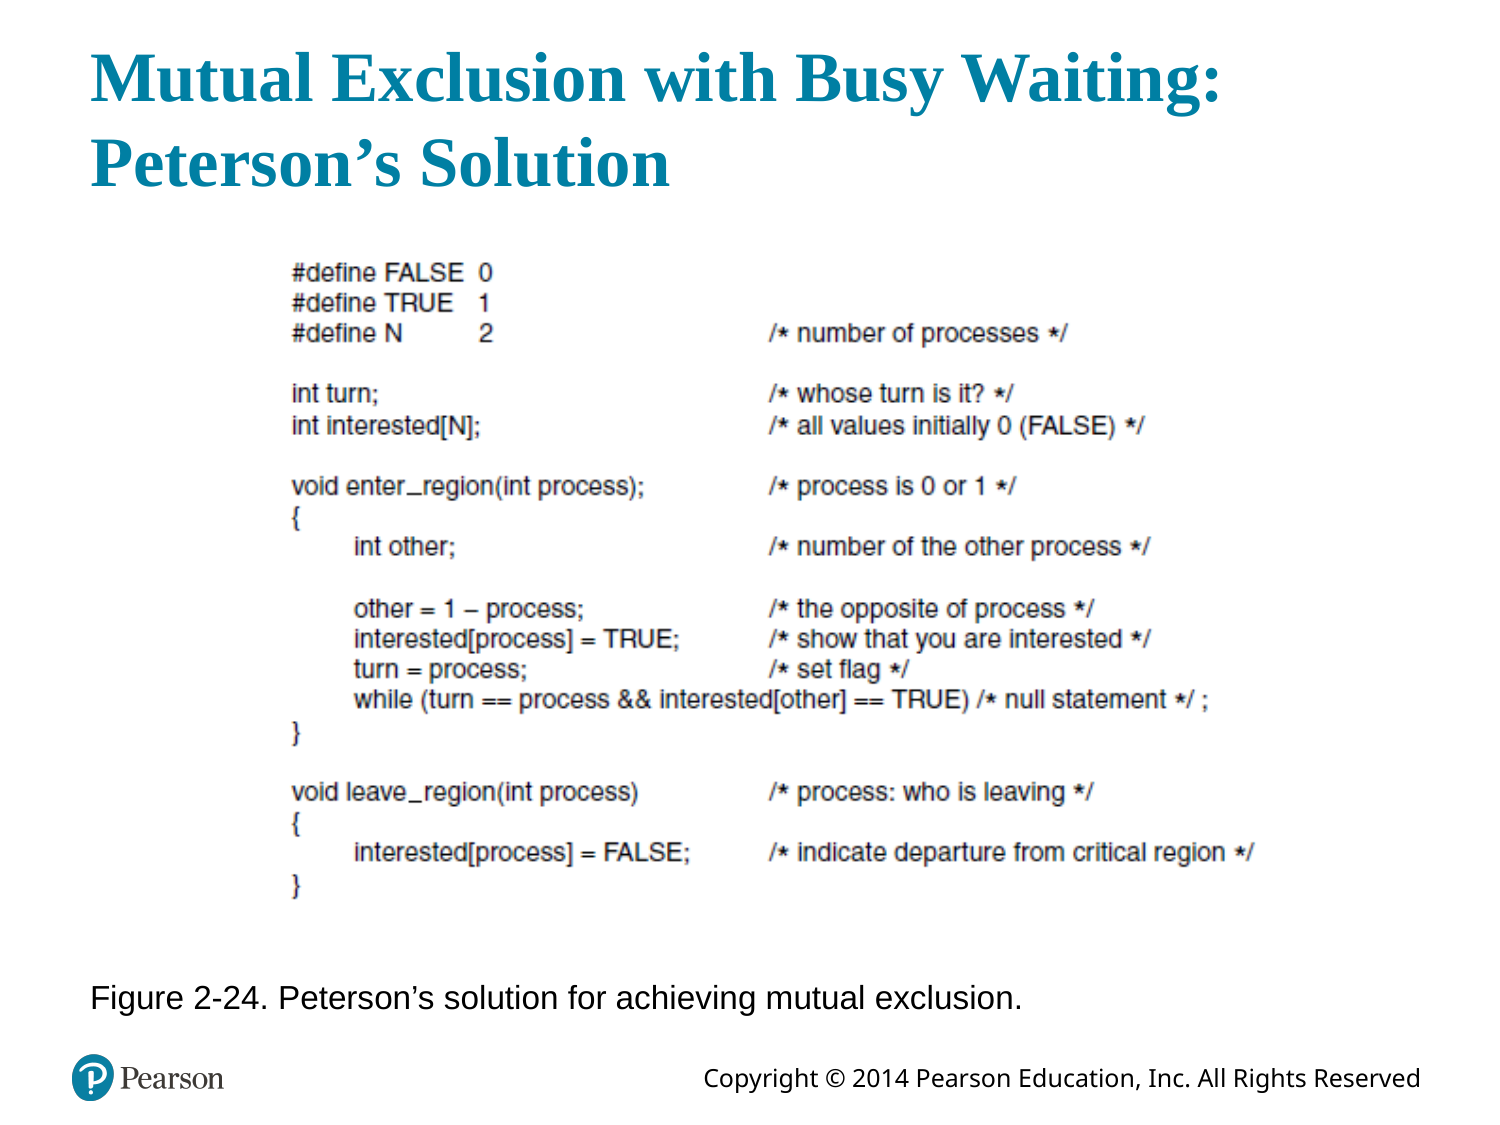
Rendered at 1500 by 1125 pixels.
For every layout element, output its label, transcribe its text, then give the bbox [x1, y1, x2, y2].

picture [72, 1087, 83, 1101]
title Mutual Exclusion with Busy Waiting: Peterson’s Solution [75, 40, 1425, 216]
picture [72, 1054, 88, 1070]
list Figure 2-24. Peterson’s solution for achieving mutual exclusion. [75, 957, 1425, 1031]
picture [98, 1054, 224, 1101]
picture [224, 250, 1276, 923]
picture [80, 1063, 106, 1088]
